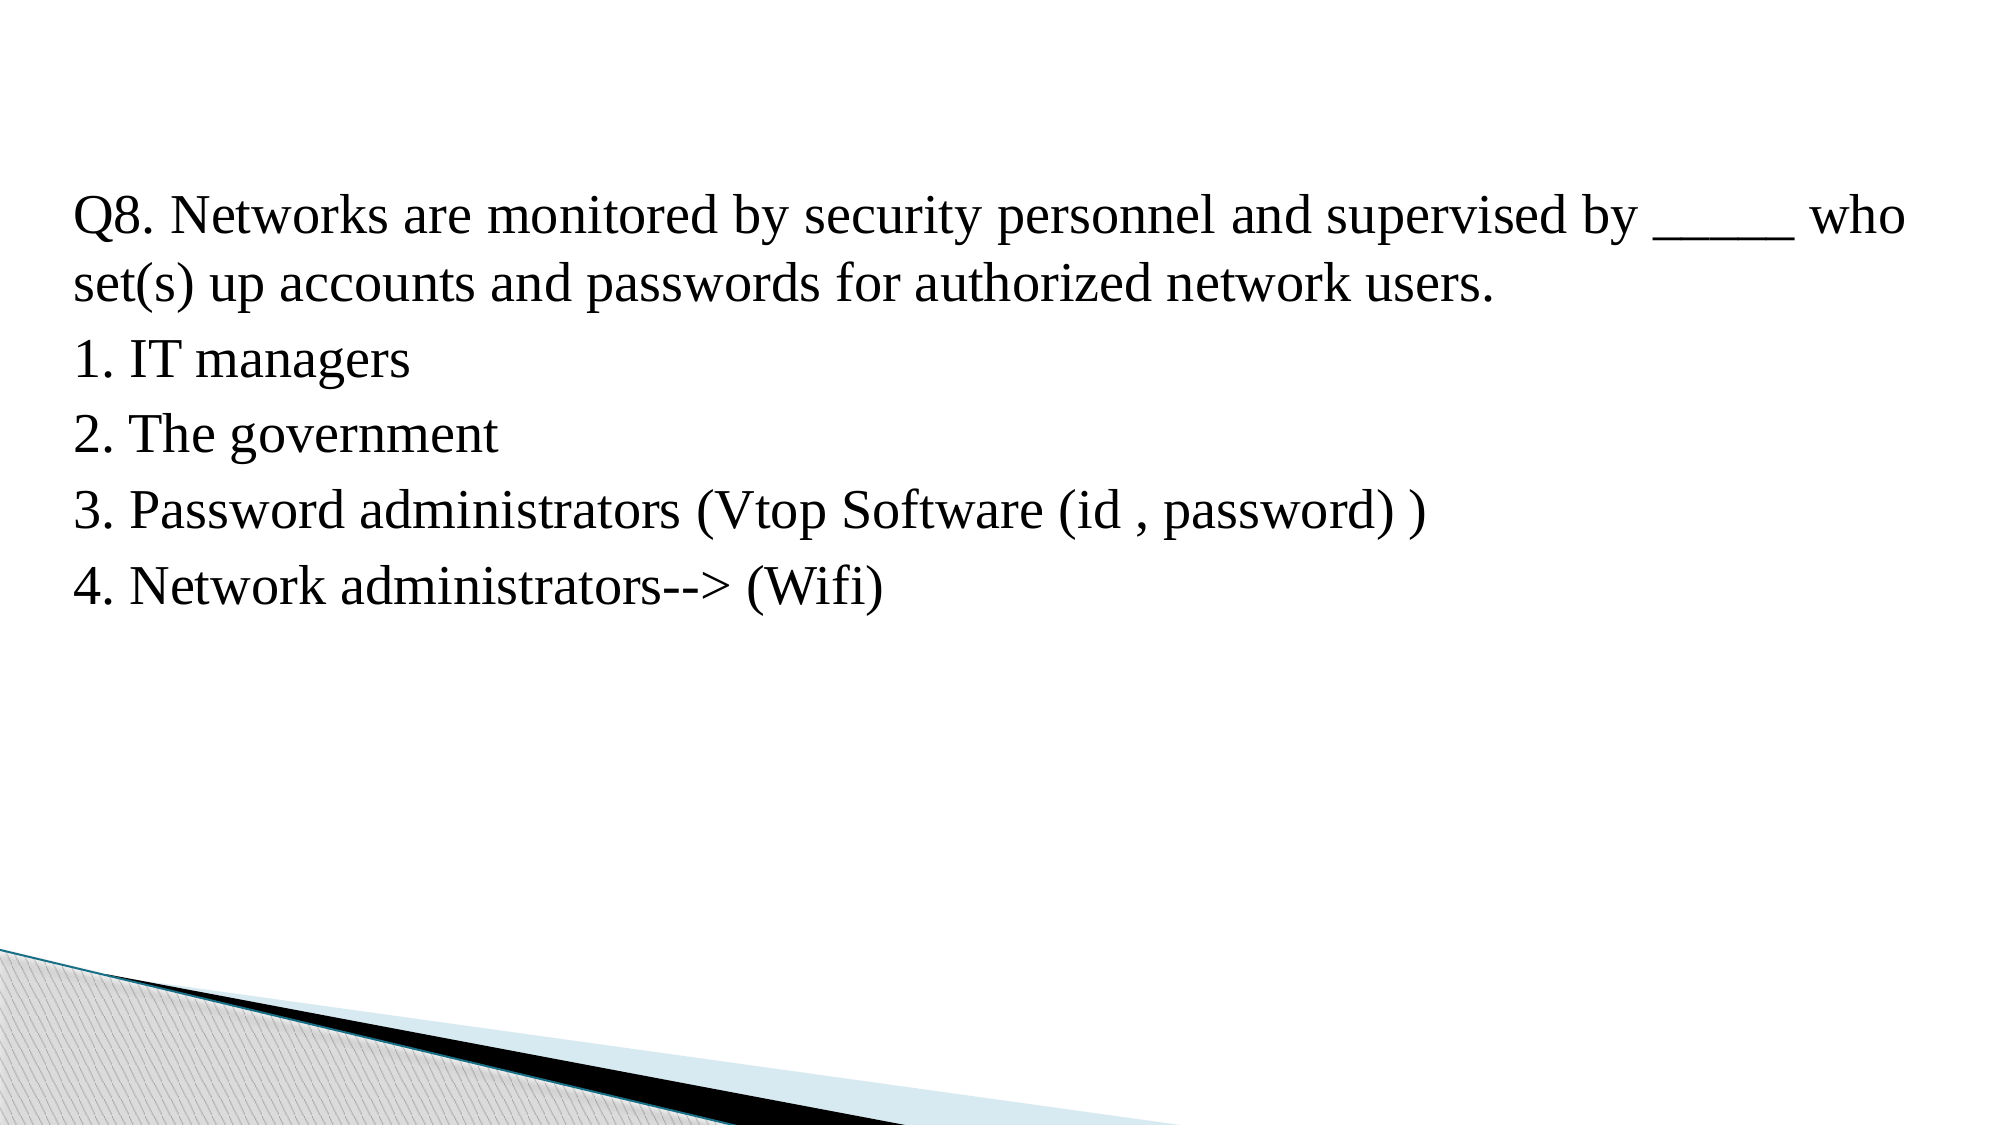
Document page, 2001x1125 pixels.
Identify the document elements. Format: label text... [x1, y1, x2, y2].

list Q8. Networks are monitored by security personnel and supervised by _____ who set(s) up accounts and passwords for authorized network users. 1. IT managers 2. The government 3. Password administrators (Vtop Software (id , password) ) 4. Network administrators--> (Wifi) [58, 170, 1924, 884]
